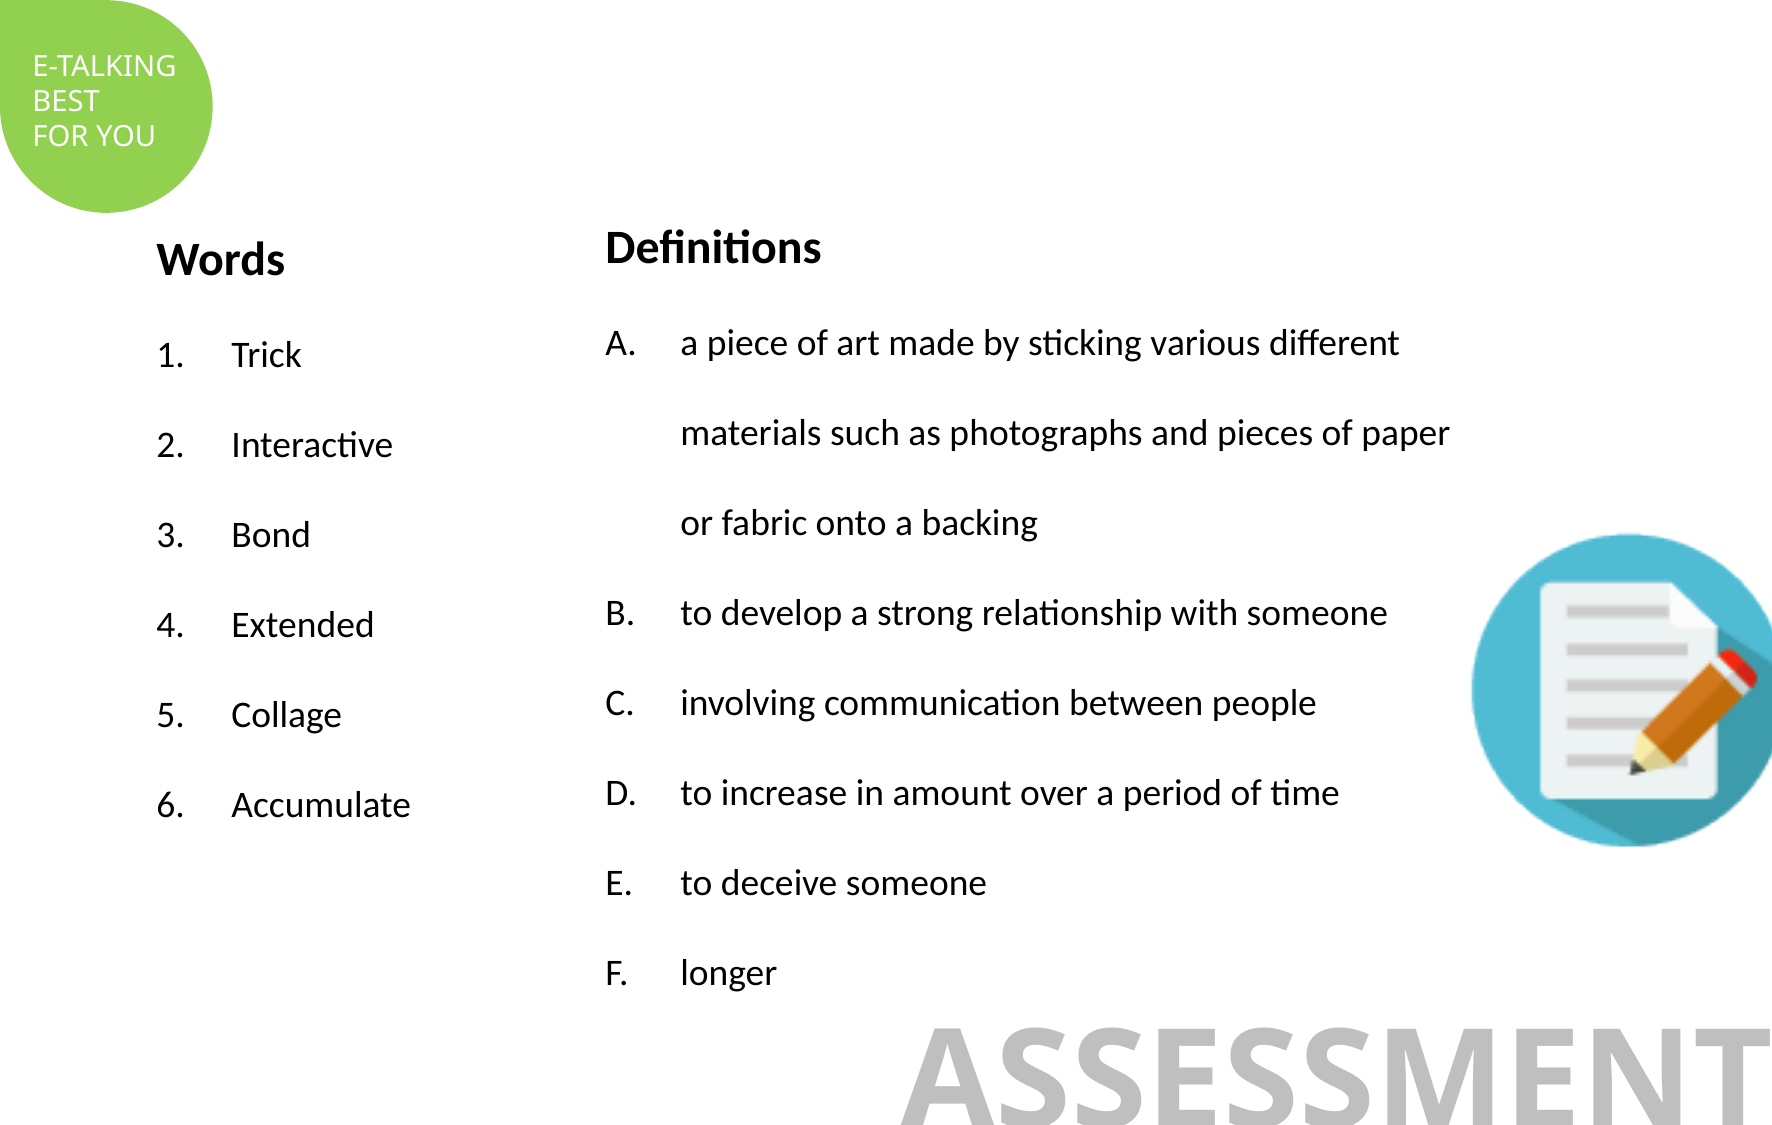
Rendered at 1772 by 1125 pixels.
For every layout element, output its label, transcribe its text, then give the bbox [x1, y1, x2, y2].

text_box Definitions a piece of art made by sticking various different materials such as photographs and pieces of paper or fabric onto a backing to develop a strong relationship with someone involving communication between people to increase in amount over a period of time to deceive someone longer [590, 208, 1477, 1001]
picture [1421, 503, 1772, 873]
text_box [0, 0, 320, 214]
text_box ASSESSMENT [885, 983, 1772, 1125]
text_box Words Trick Interactive Bond Extended Collage Accumulate [141, 219, 590, 833]
